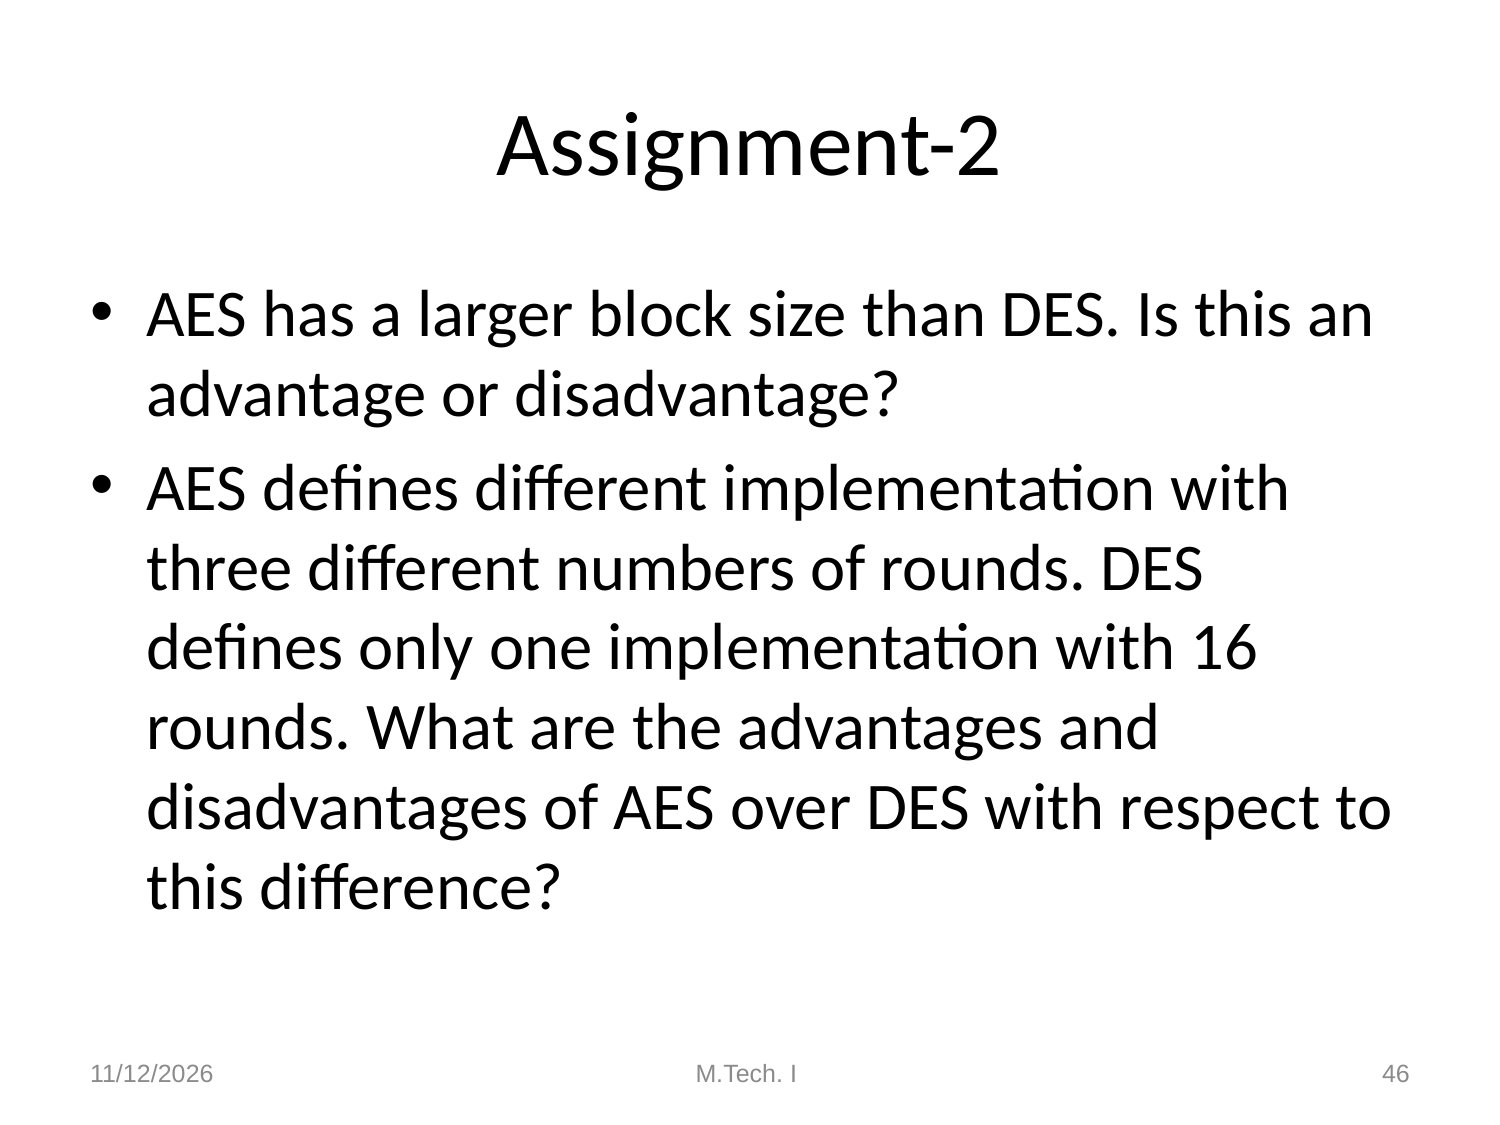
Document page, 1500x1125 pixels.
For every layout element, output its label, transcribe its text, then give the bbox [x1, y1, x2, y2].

footer M.Tech. I [512, 1042, 988, 1103]
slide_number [75, 1042, 425, 1103]
title Assignment-2 [75, 45, 1425, 233]
list AES has a larger block size than DES. Is this an advantage or disadvantage? AES defines different implementation with three different numbers of rounds. DES defines only one implementation with 16 rounds. What are the advantages and disadvantages of AES over DES with respect to this difference? [75, 262, 1425, 1005]
slide_number 46 [1074, 1042, 1425, 1103]
